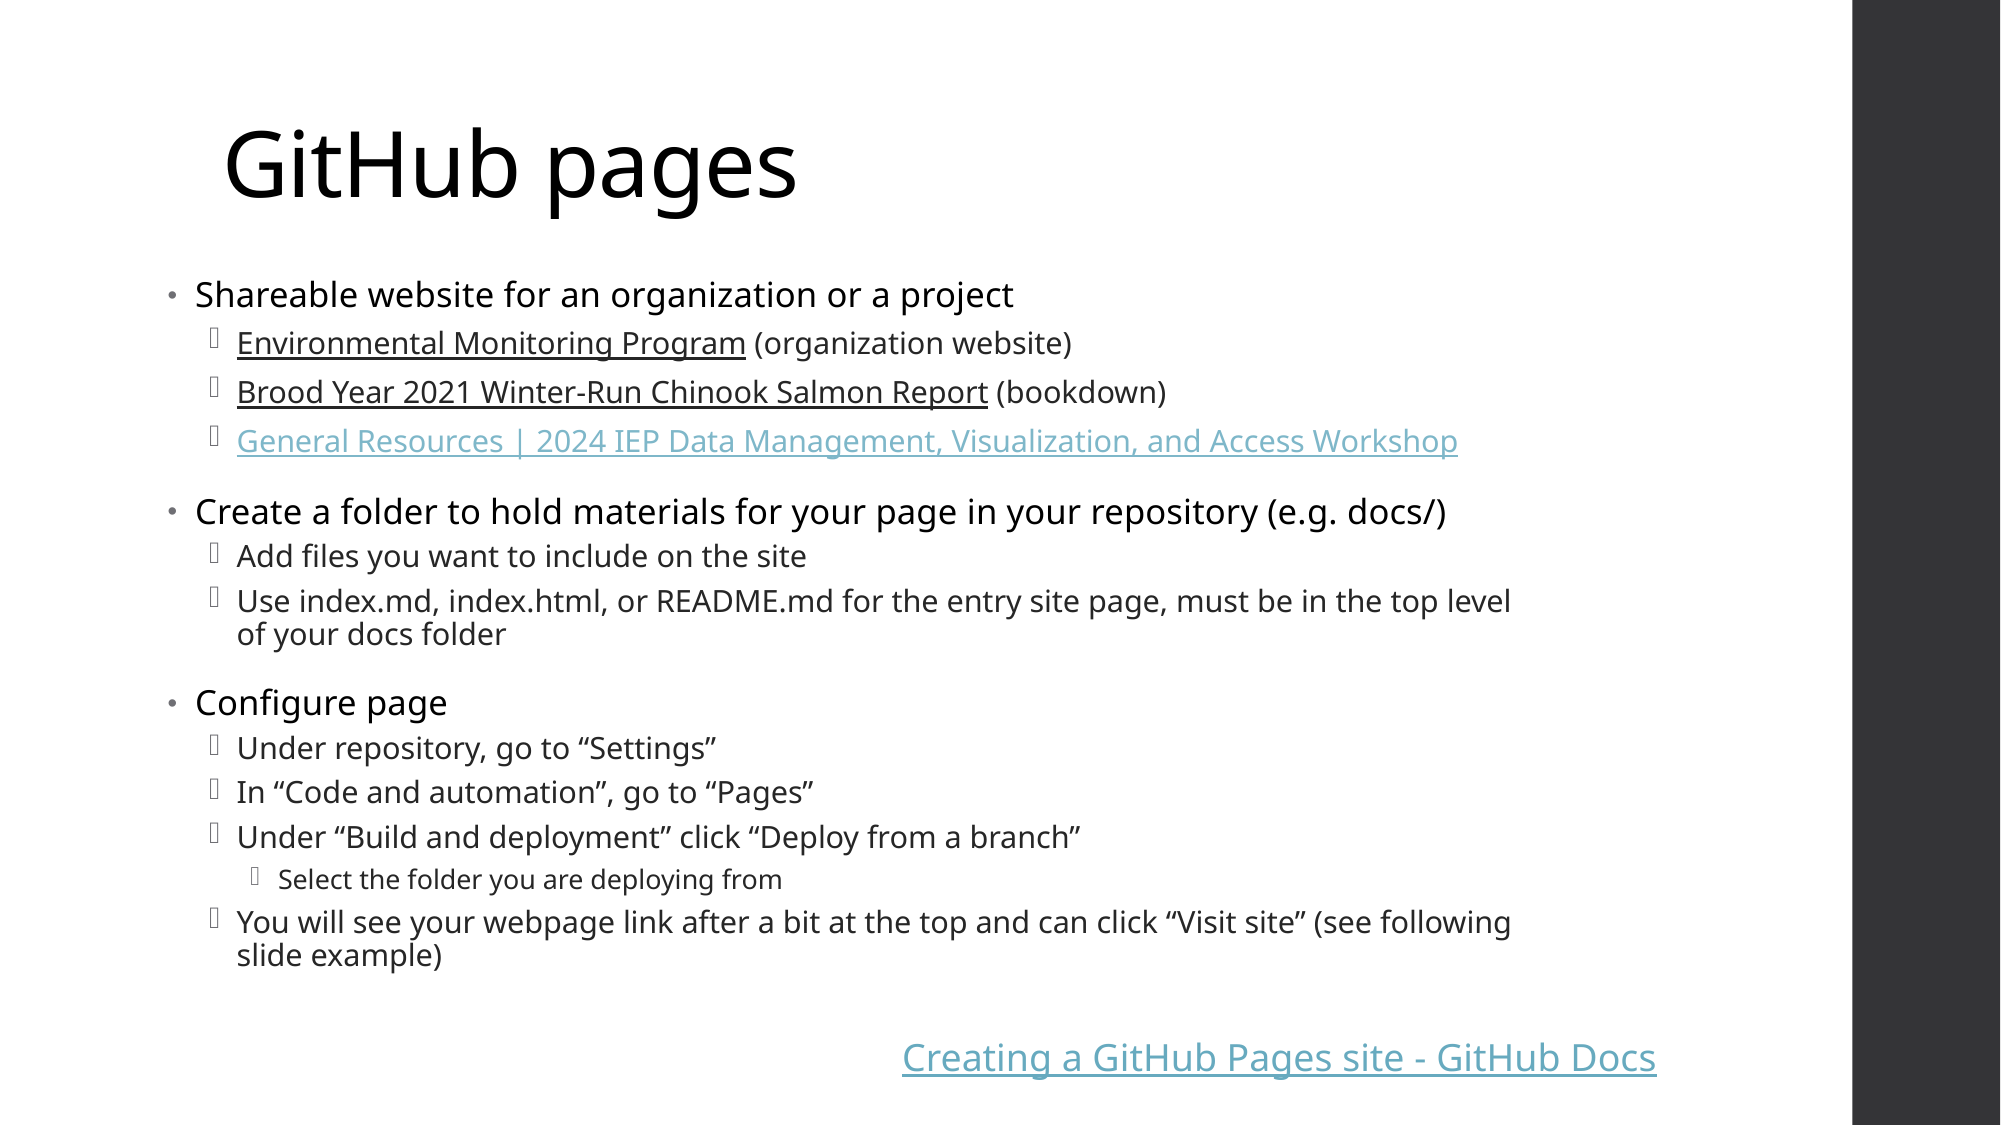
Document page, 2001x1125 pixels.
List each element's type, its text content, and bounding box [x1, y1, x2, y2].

title GitHub pages [206, 60, 1797, 225]
text_box Creating a GitHub Pages site - GitHub Docs [887, 1026, 1889, 1093]
list Shareable website for an organization or a project Environmental Monitoring Program (organization website) Brood Year 2021 Winter-Run Chinook Salmon Report (bookdown) General Resources | 2024 IEP Data Management, Visualization, and Access Workshop Create a folder to hold materials for your page in your repository (e.g. docs/) Add files you want to include on the site Use index.md, index.html, or README.md for the entry site page, must be in the top level of your docs folder Configure page Under repository, go to “Settings” In “Code and automation”, go to “Pages” Under “Build and deployment” click “Deploy from a branch” Select the folder you are deploying from You will see your webpage link after a bit at the top and can click “Visit site” (see following slide example) [152, 268, 1563, 983]
